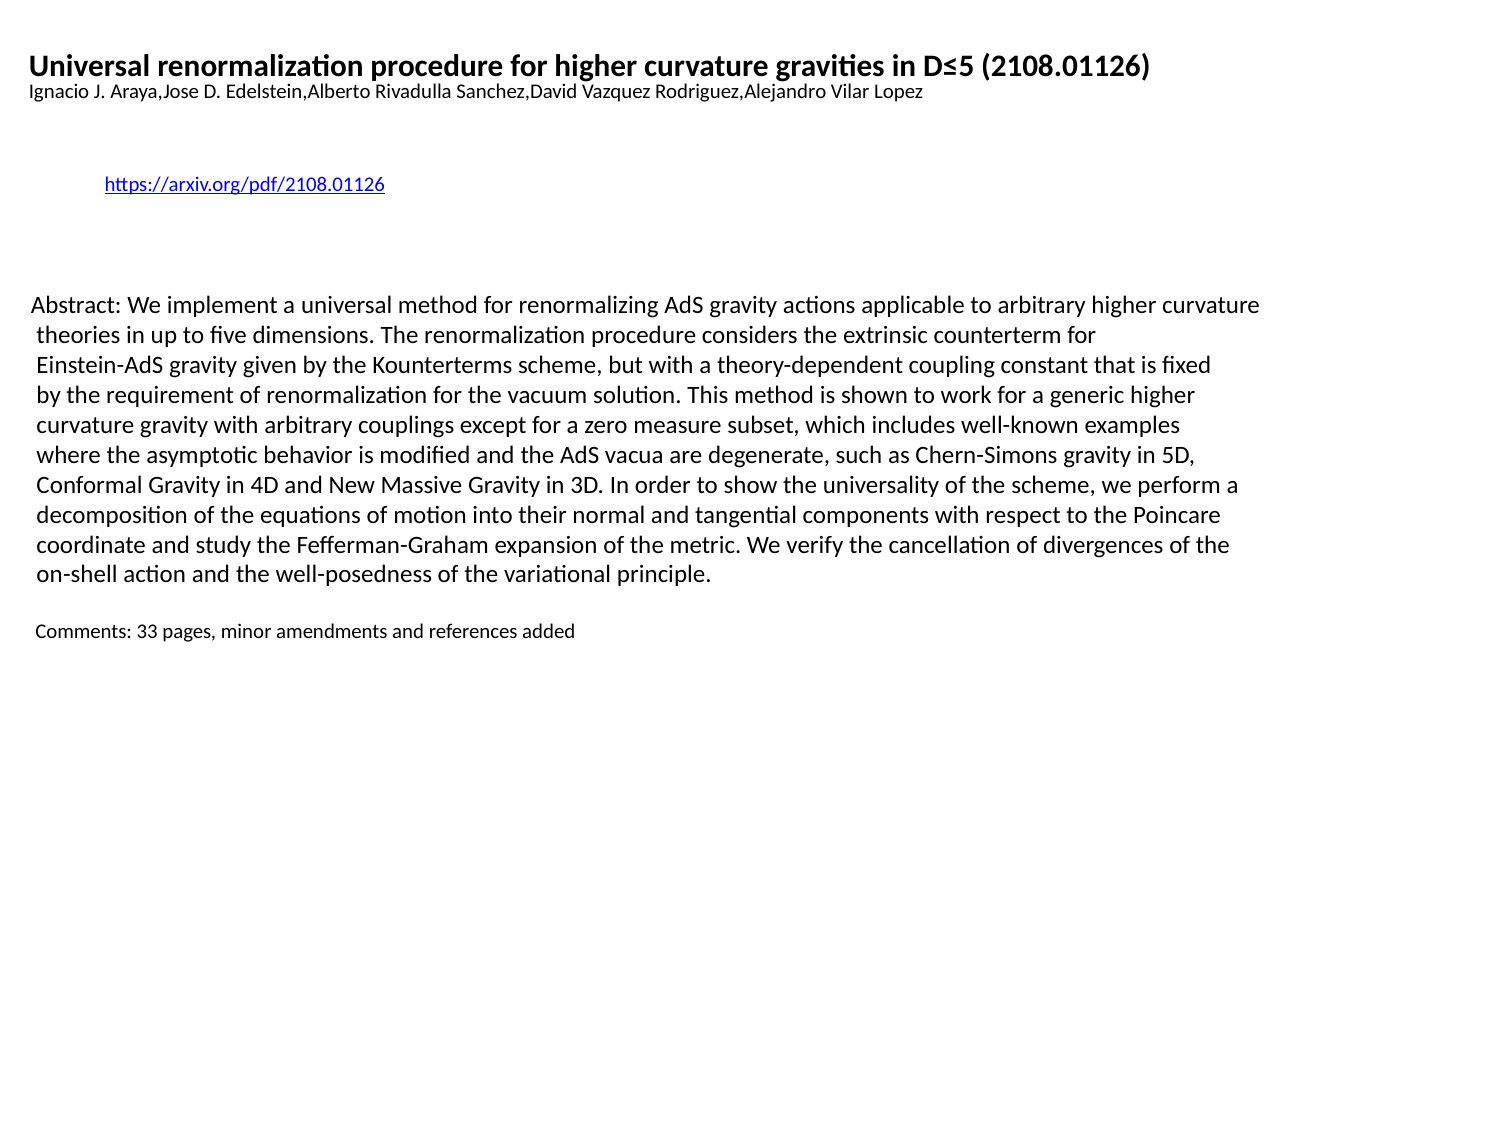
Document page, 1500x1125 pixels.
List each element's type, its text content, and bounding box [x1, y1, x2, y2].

text_box Universal renormalization procedure for higher curvature gravities in D≤5 (2108.01126) Ignacio J. Araya,Jose D. Edelstein,Alberto Rivadulla Sanchez,David Vazquez Rodriguez,Alejandro Vilar Lopez [13, 0, 1167, 110]
text_box Abstract: We implement a universal method for renormalizing AdS gravity actions applicable to arbitrary higher curvature theories in up to five dimensions. The renormalization procedure considers the extrinsic counterterm for Einstein-AdS gravity given by the Kounterterms scheme, but with a theory-dependent coupling constant that is fixed by the requirement of renormalization for the vacuum solution. This method is shown to work for a generic higher curvature gravity with arbitrary couplings except for a zero measure subset, which includes well-known examples where the asymptotic behavior is modified and the AdS vacua are degenerate, such as Chern-Simons gravity in 5D, Conformal Gravity in 4D and New Massive Gravity in 3D. In order to show the universality of the scheme, we perform a decomposition of the equations of motion into their normal and tangential components with respect to the Poincare coordinate and study the Fefferman-Graham expansion of the metric. We verify the cancellation of divergences of the on-shell action and the well-posedness of the variational principle. Comments: 33 pages, minor amendments and references added [16, 236, 1284, 651]
text_box https://arxiv.org/pdf/2108.01126 [89, 118, 401, 203]
